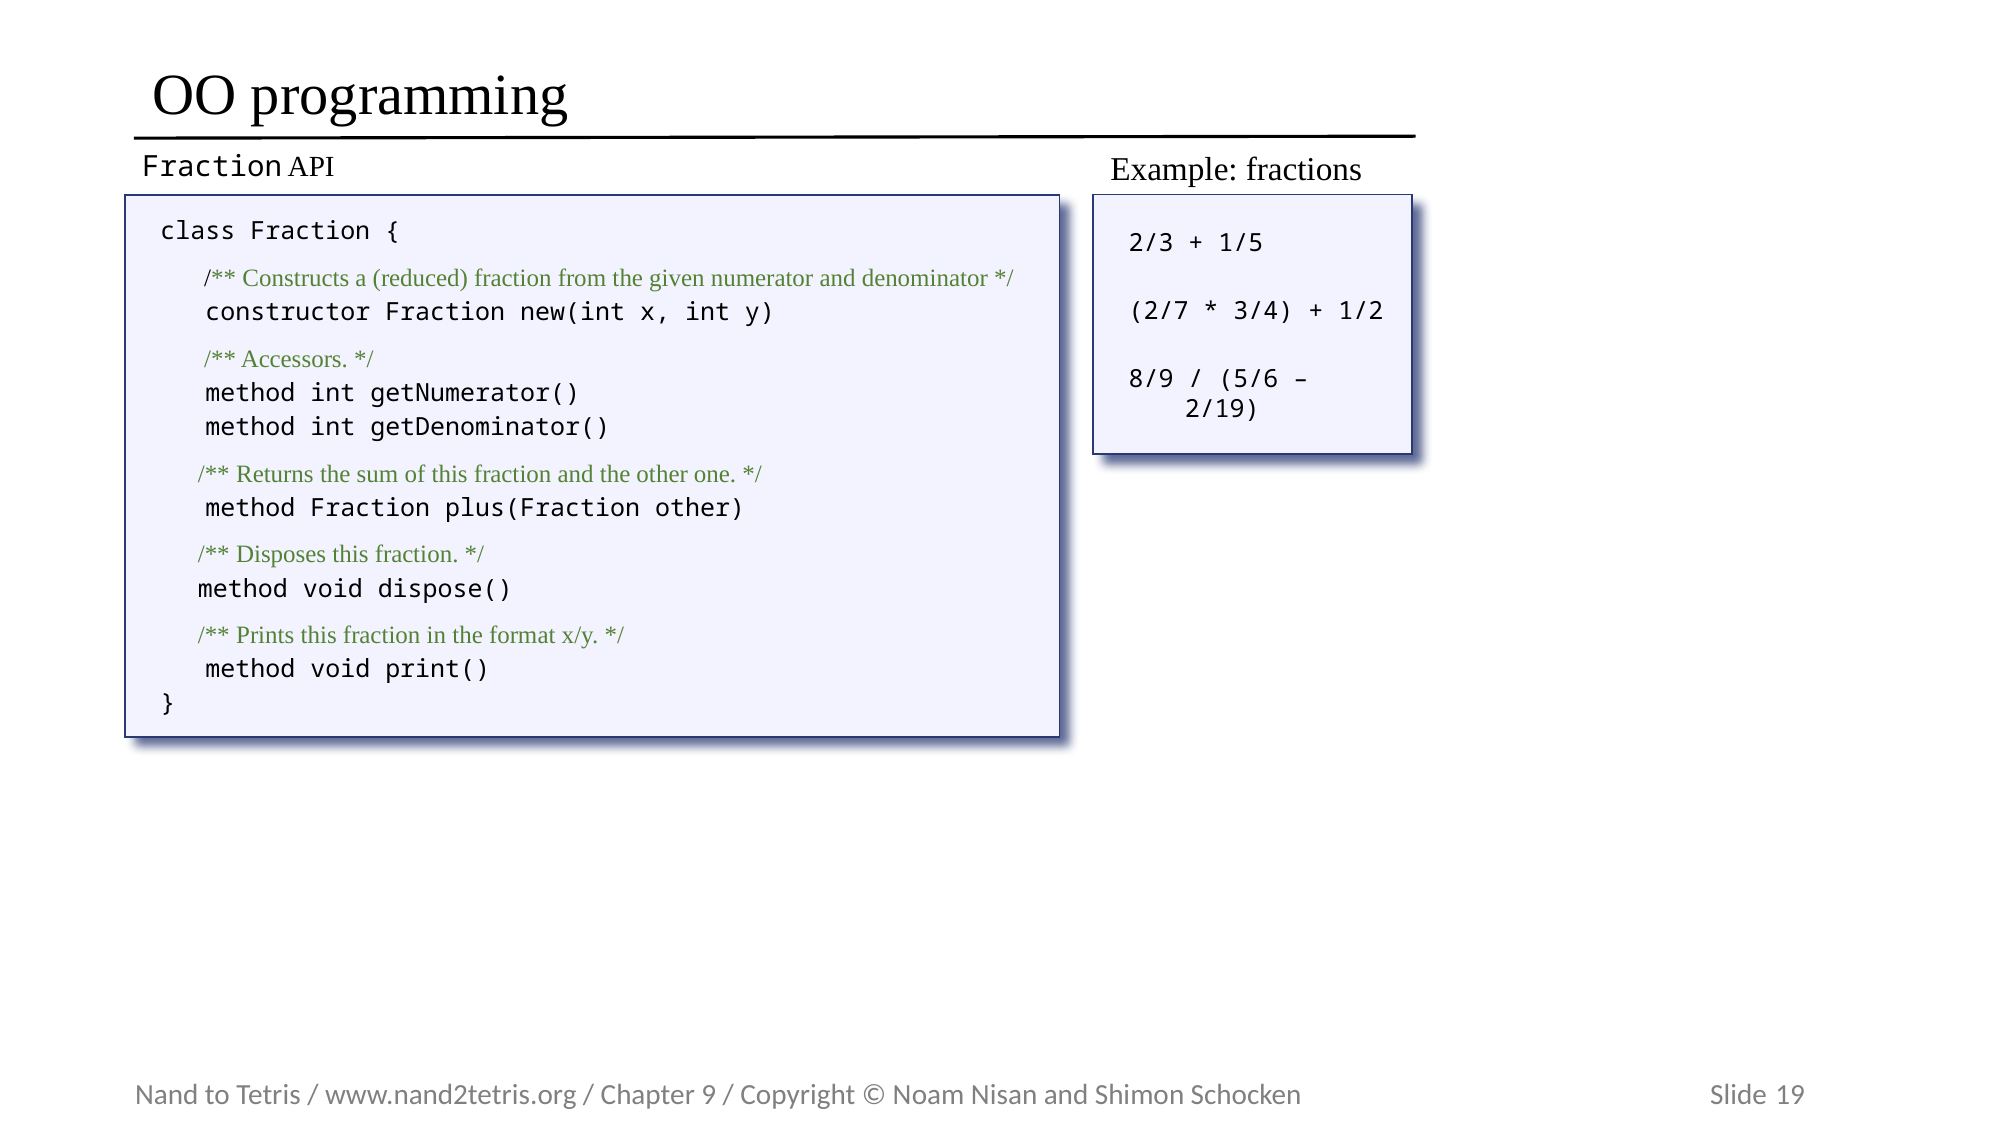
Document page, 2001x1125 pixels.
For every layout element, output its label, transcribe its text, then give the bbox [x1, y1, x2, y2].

title OO programming [137, 48, 1417, 144]
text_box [124, 139, 1060, 738]
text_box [1093, 139, 1526, 455]
